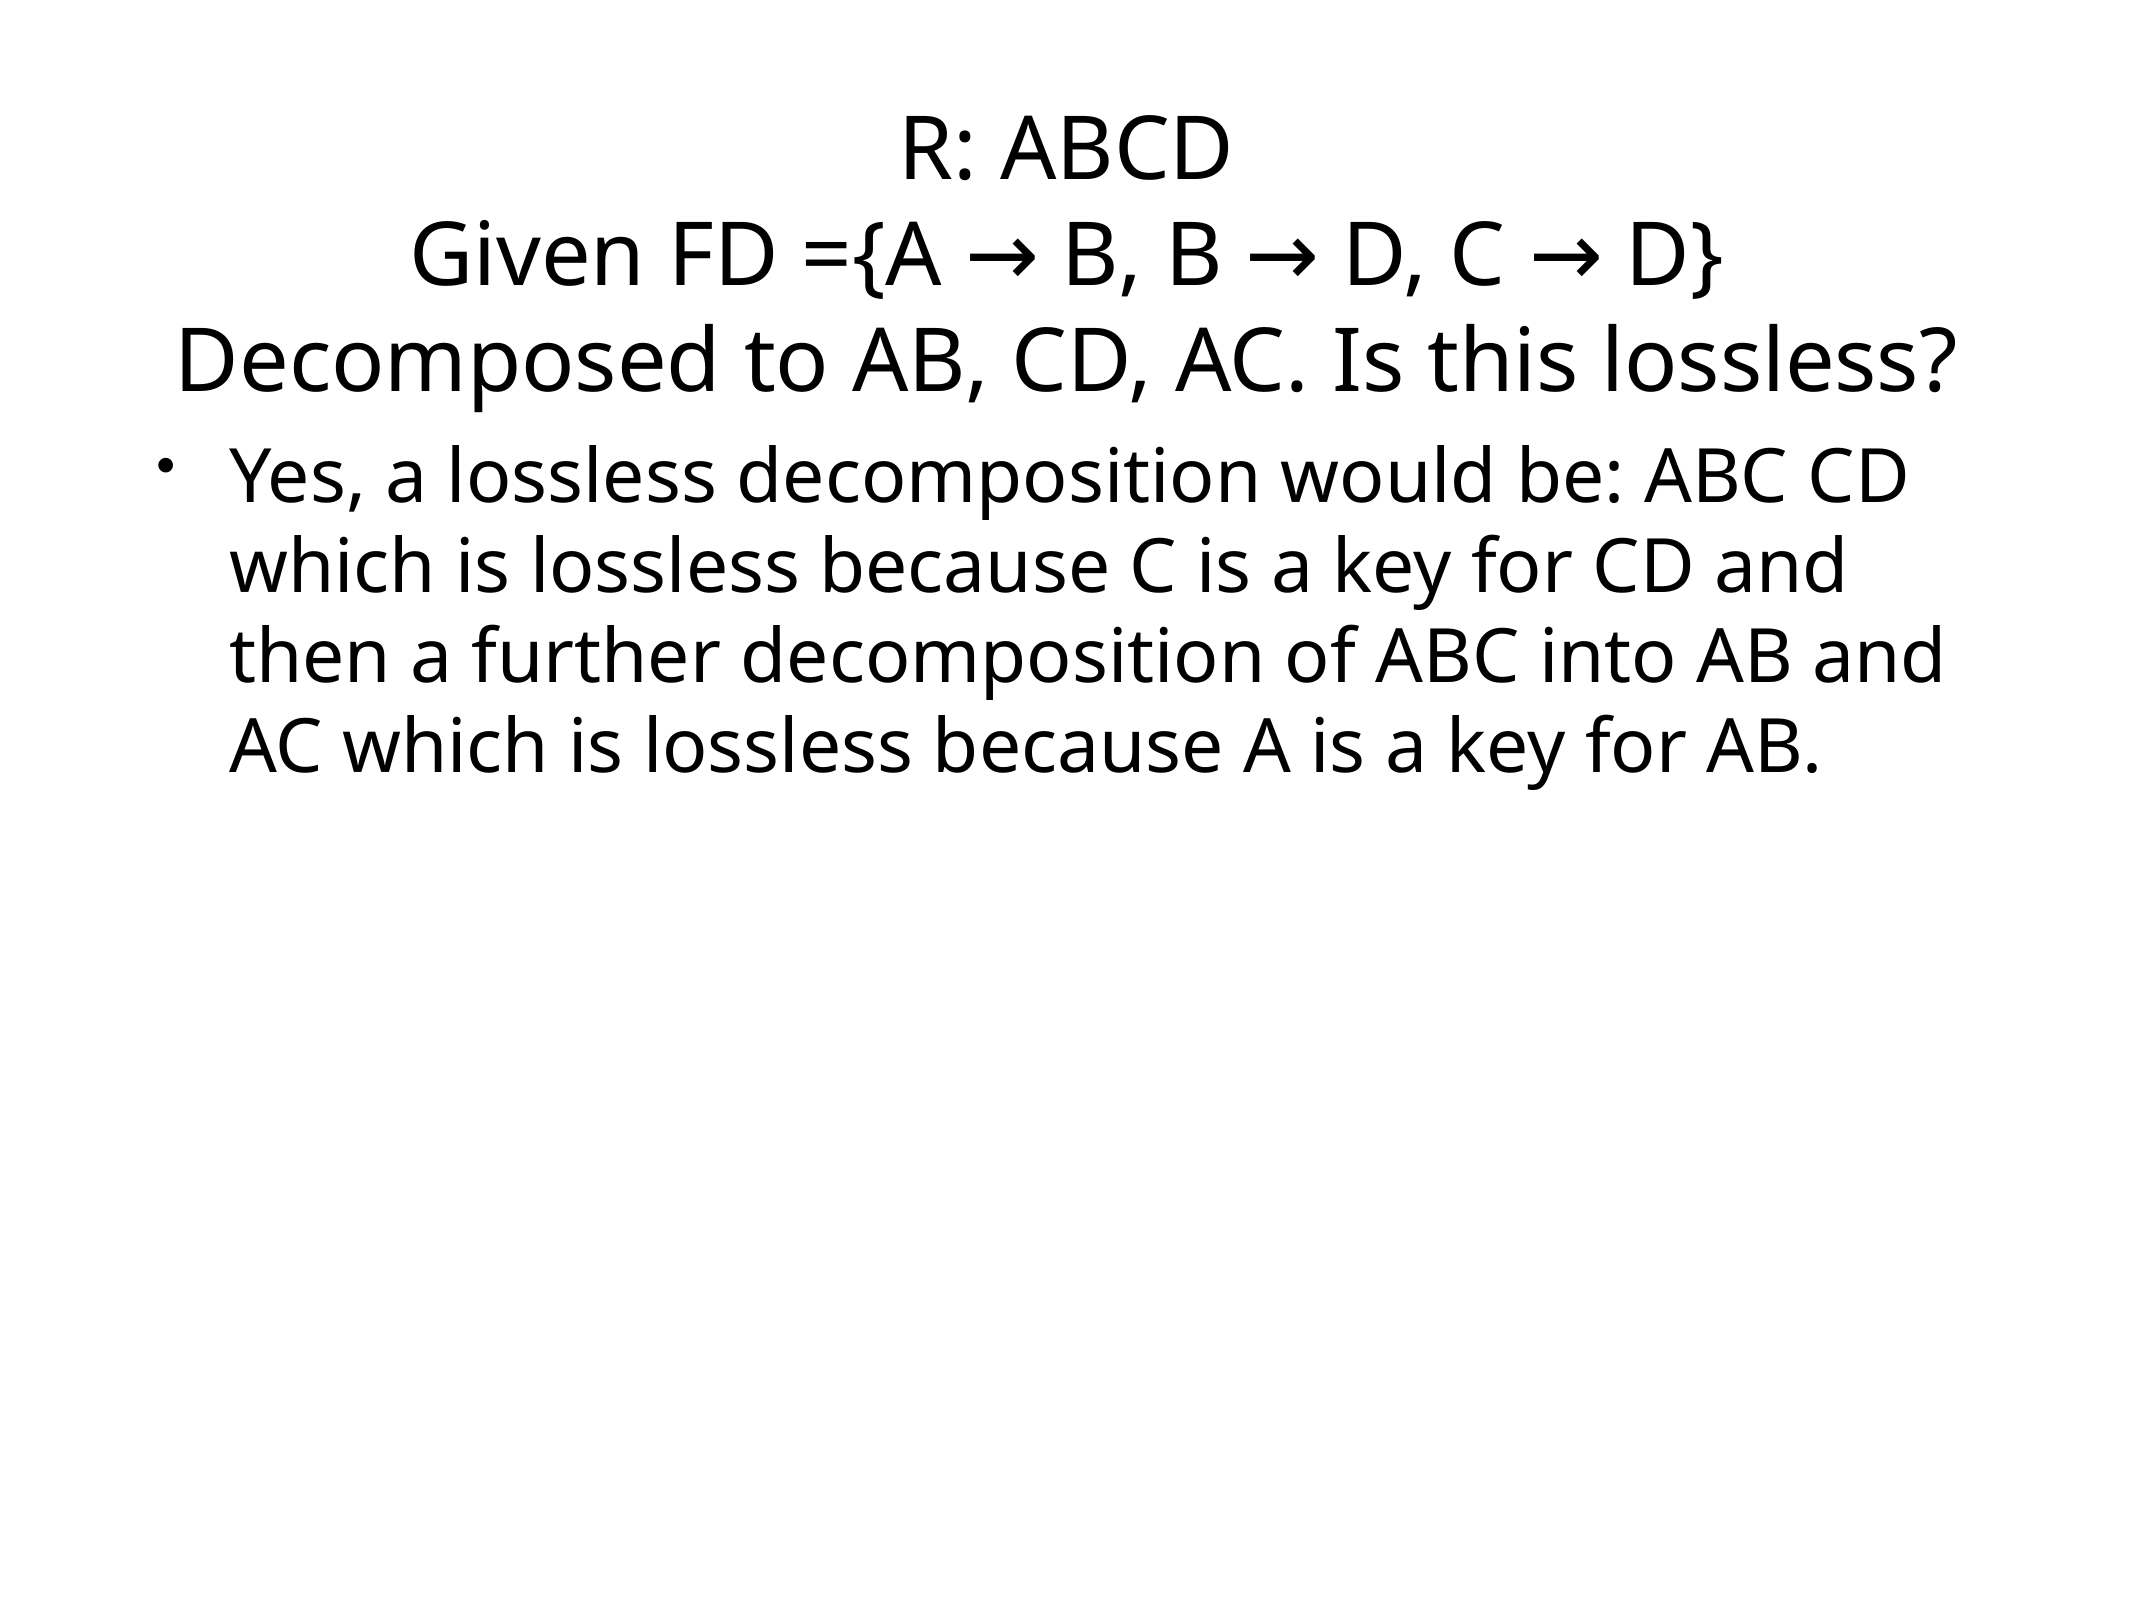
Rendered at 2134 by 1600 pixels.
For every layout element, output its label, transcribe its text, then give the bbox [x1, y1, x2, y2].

title R: ABCD Given FD ={A → B, B → D, C → D} Decomposed to AB, CD, AC. Is this lossless? [155, 72, 1978, 426]
list Yes, a lossless decomposition would be: ABC CD which is lossless because C is a key for CD and then a further decomposition of ABC into AB and AC which is lossless because A is a key for AB. [155, 426, 1978, 1459]
